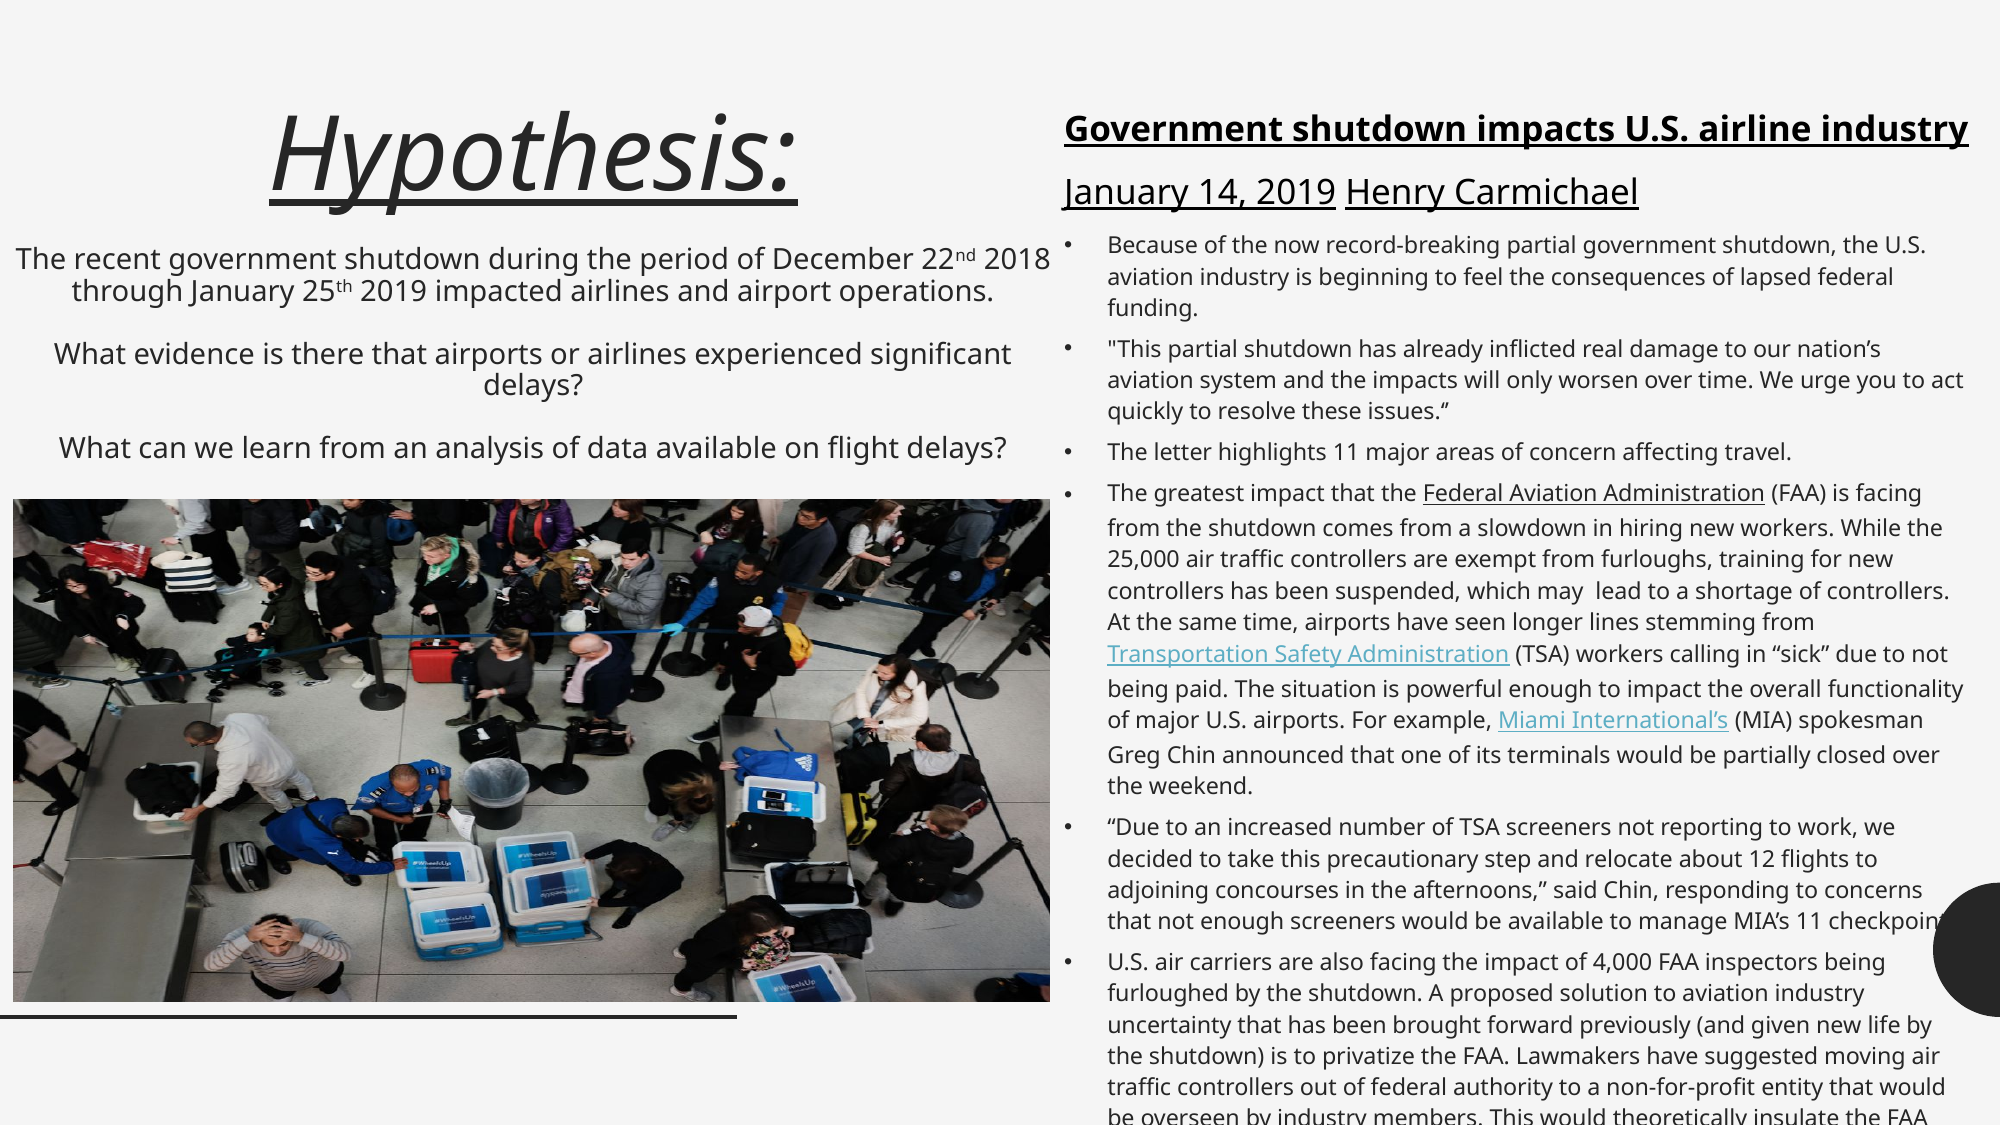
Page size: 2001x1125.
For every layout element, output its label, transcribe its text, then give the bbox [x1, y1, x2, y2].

title Hypothesis: The recent government shutdown during the period of December 22nd 2018 through January 25th 2019 impacted airlines and airport operations. What evidence is there that airports or airlines experienced significant delays? What can we learn from an analysis of data available on flight delays? [0, 93, 1049, 906]
picture [13, 499, 1050, 1003]
list Government shutdown impacts U.S. airline industry January 14, 2019 Henry Carmichael Because of the now record-breaking partial government shutdown, the U.S. aviation industry is beginning to feel the consequences of lapsed federal funding. "This partial shutdown has already inflicted real damage to our nation’s aviation system and the impacts will only worsen over time. We urge you to act quickly to resolve these issues.‘’ The letter highlights 11 major areas of concern affecting travel. The greatest impact that the Federal Aviation Administration (FAA) is facing from the shutdown comes from a slowdown in hiring new workers. While the 25,000 air traffic controllers are exempt from furloughs, training for new controllers has been suspended, which may lead to a shortage of controllers. At the same time, airports have seen longer lines stemming from Transportation Safety Administration (TSA) workers calling in “sick” due to not being paid. The situation is powerful enough to impact the overall functionality of major U.S. airports. For example, Miami International’s (MIA) spokesman Greg Chin announced that one of its terminals would be partially closed over the weekend. “Due to an increased number of TSA screeners not reporting to work, we decided to take this precautionary step and relocate about 12 flights to adjoining concourses in the afternoons,” said Chin, responding to concerns that not enough screeners would be available to manage MIA’s 11 checkpoints. U.S. air carriers are also facing the impact of 4,000 FAA inspectors being furloughed by the shutdown. A proposed solution to aviation industry uncertainty that has been brought forward previously (and given new life by the shutdown) is to privatize the FAA. Lawmakers have suggested moving air traffic controllers out of federal authority to a non-for-profit entity that would be overseen by industry members. This would theoretically insulate the FAA from government inefficiencies and allow the agency to change with the economy. [1049, 93, 1987, 1125]
